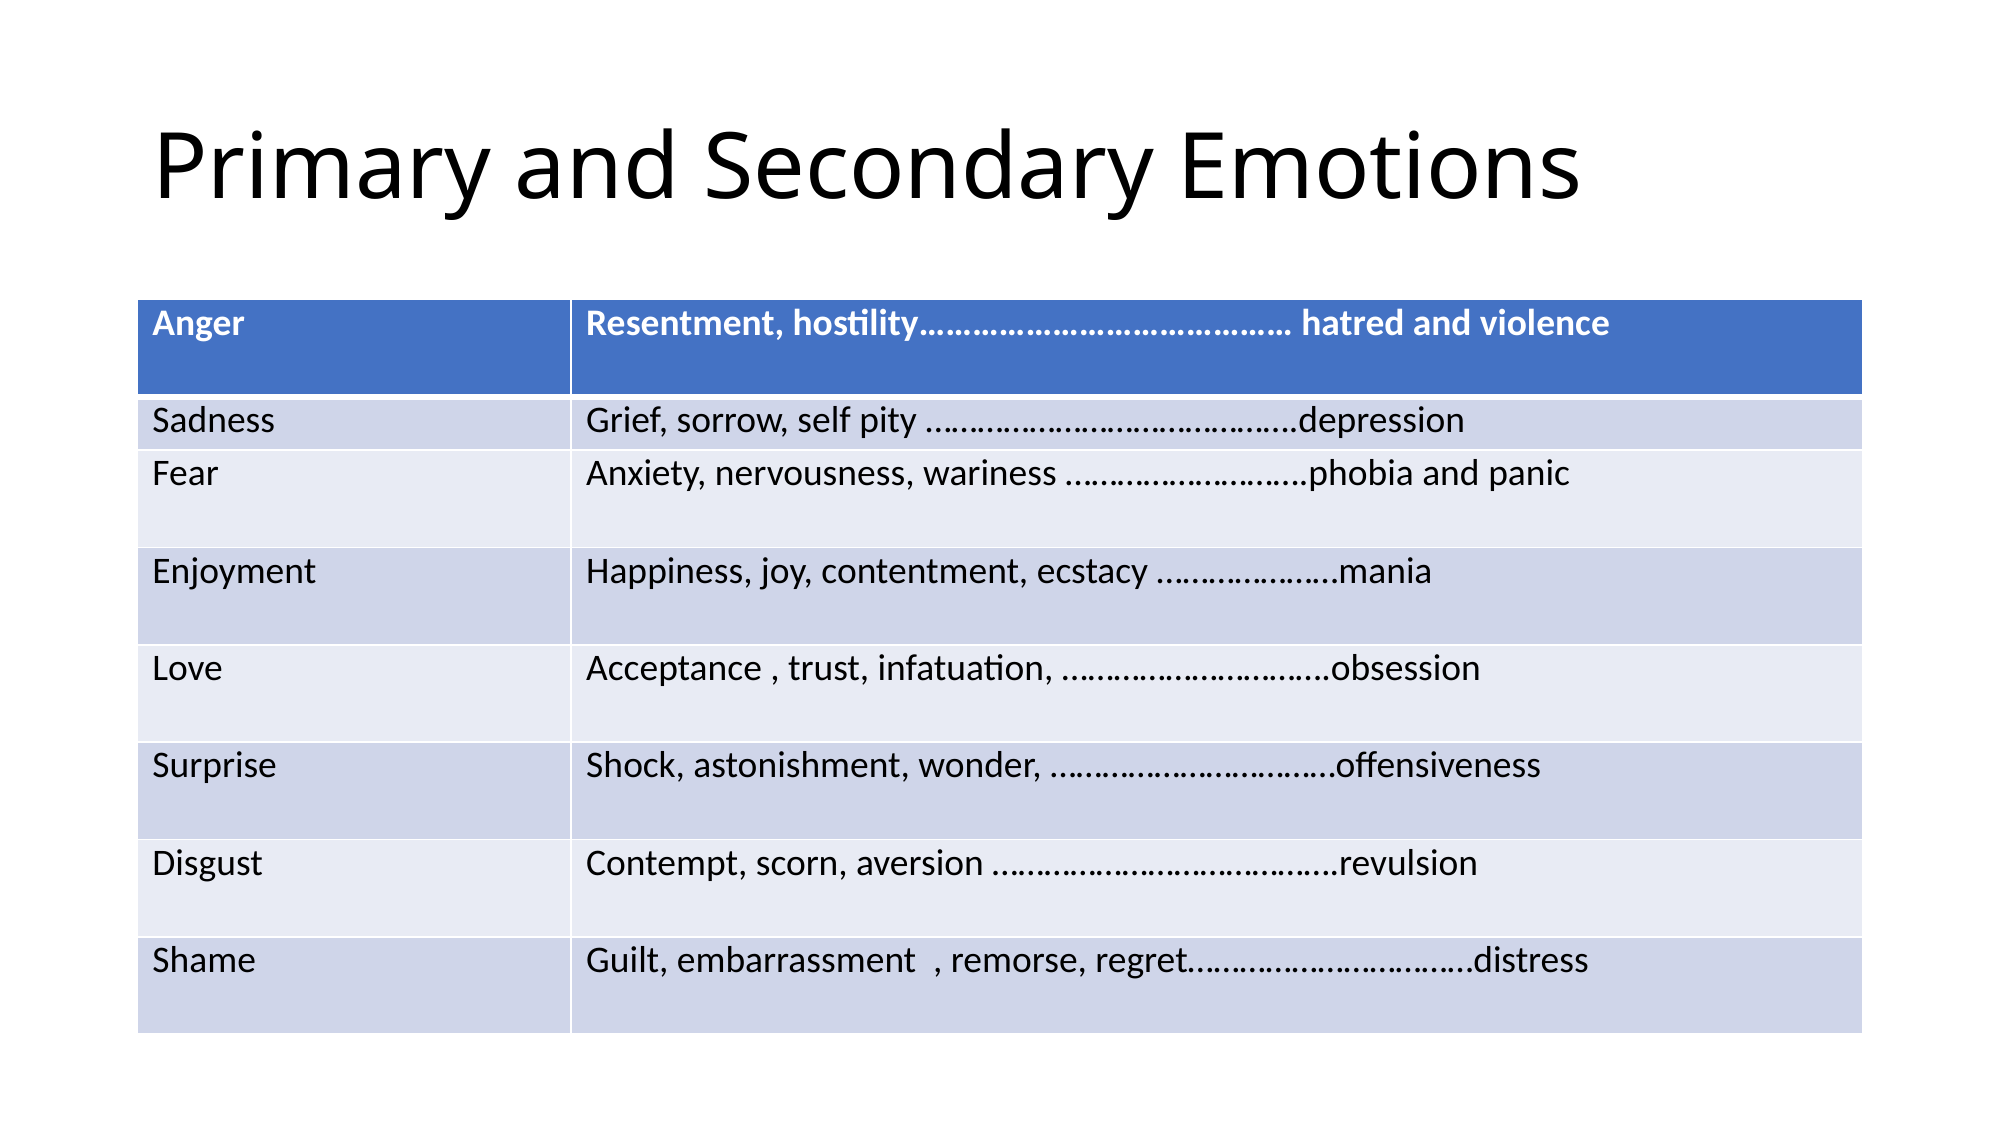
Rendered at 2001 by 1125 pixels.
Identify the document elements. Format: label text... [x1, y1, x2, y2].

table_cell Guilt, embarrassment , remorse, regret……………………………distress [572, 938, 1862, 1033]
title Primary and Secondary Emotions [137, 59, 1863, 278]
table_cell Love [138, 646, 570, 741]
table_header Resentment, hostility…………………………………… hatred and violence [572, 300, 1862, 394]
table_cell Disgust [138, 840, 570, 936]
table_cell Surprise [138, 743, 570, 839]
table_cell Enjoyment [138, 548, 570, 644]
table_cell Grief, sorrow, self pity …………………………………….depression [572, 400, 1862, 449]
table_cell Shock, astonishment, wonder, ……………………………offensiveness [572, 743, 1862, 839]
table_cell Fear [138, 451, 570, 547]
table_cell Anxiety, nervousness, wariness ……………………….phobia and panic [572, 451, 1862, 547]
table_cell Shame [138, 938, 570, 1033]
table_header Anger [138, 300, 570, 394]
table_cell Happiness, joy, contentment, ecstacy …………………mania [572, 548, 1862, 644]
table_cell Acceptance , trust, infatuation, ………………………….obsession [572, 646, 1862, 741]
table_cell Sadness [138, 400, 570, 449]
table_cell Contempt, scorn, aversion ………………………………….revulsion [572, 840, 1862, 936]
